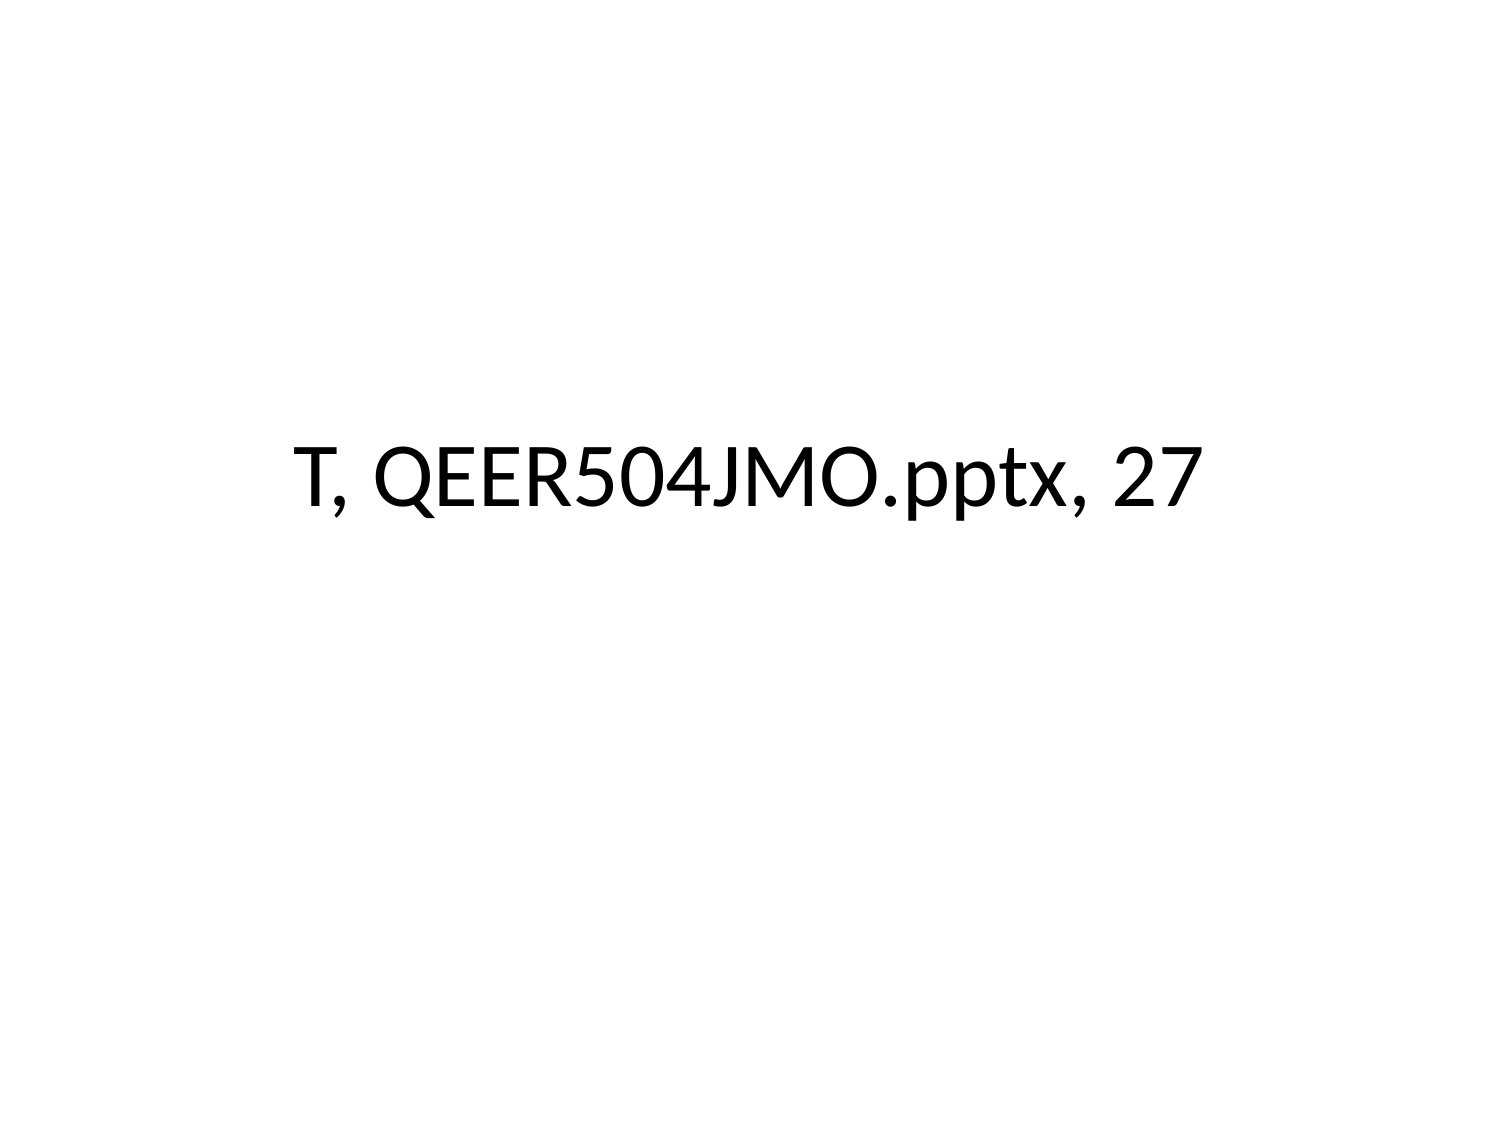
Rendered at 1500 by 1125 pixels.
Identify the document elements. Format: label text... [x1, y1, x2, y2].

title T, QEER504JMO.pptx, 27 [112, 349, 1388, 591]
